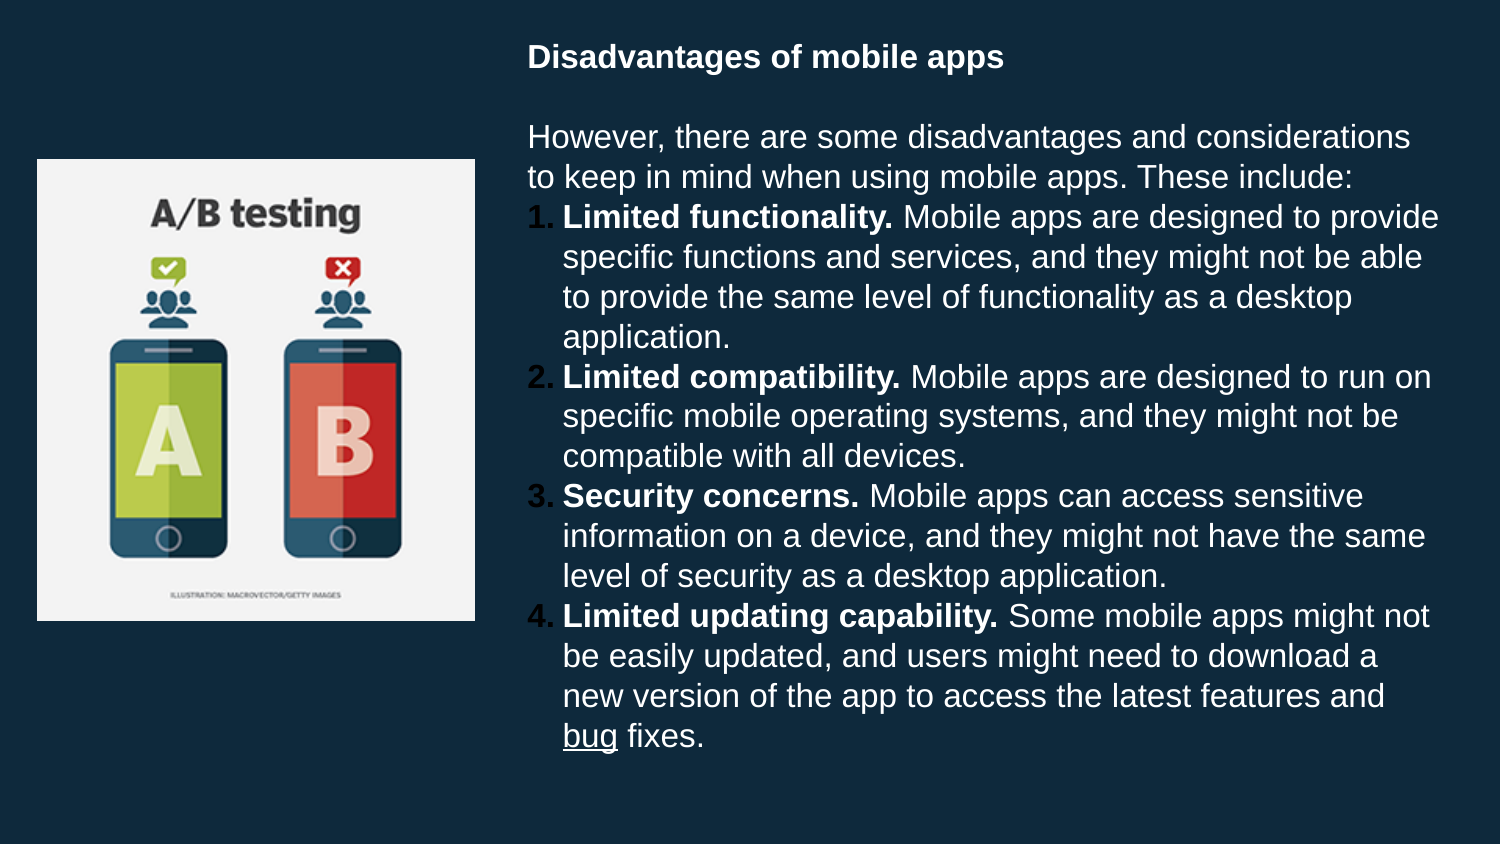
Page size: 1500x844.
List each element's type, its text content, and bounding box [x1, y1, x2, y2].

picture [37, 159, 476, 621]
text_box Disadvantages of mobile apps However, there are some disadvantages and considerations to keep in mind when using mobile apps. These include: Limited functionality. Mobile apps are designed to provide specific functions and services, and they might not be able to provide the same level of functionality as a desktop application. Limited compatibility. Mobile apps are designed to run on specific mobile operating systems, and they might not be compatible with all devices. Security concerns. Mobile apps can access sensitive information on a device, and they might not have the same level of security as a desktop application. Limited updating capability. Some mobile apps might not be easily updated, and users might need to download a new version of the app to access the latest features and bug fixes. [512, 27, 1463, 762]
